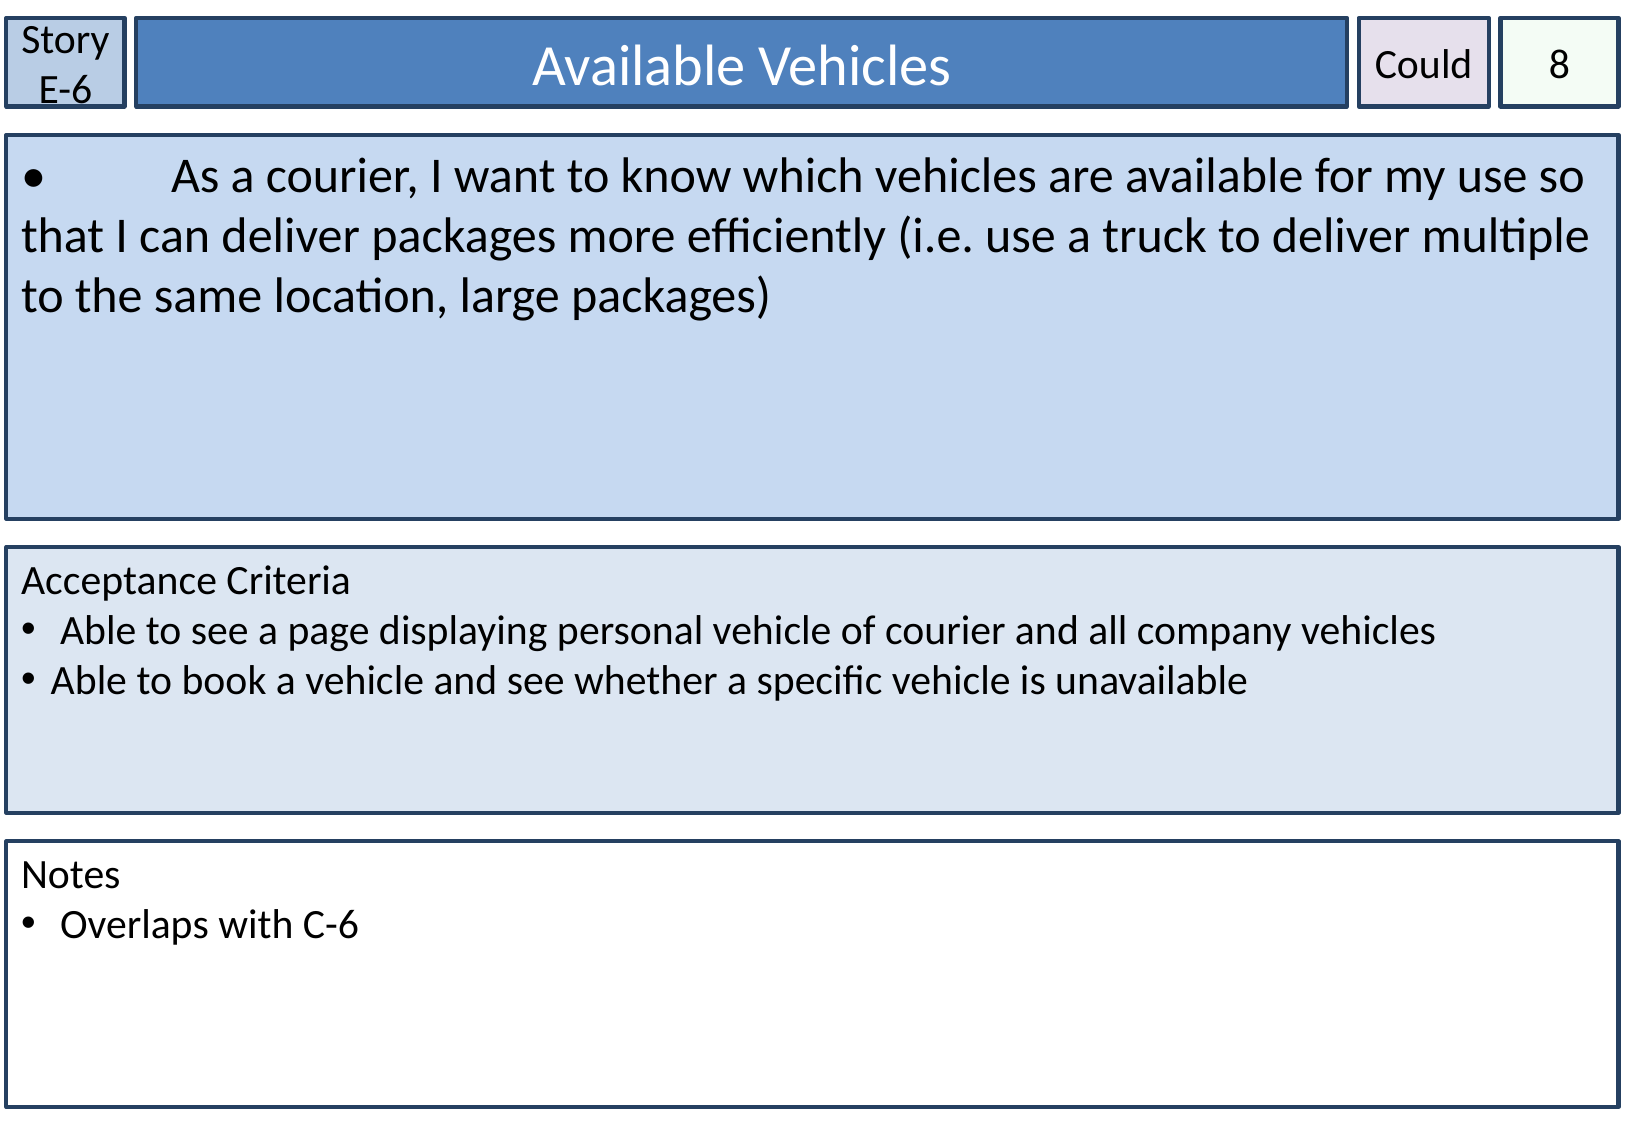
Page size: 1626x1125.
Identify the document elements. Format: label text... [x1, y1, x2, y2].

text_box Available Vehicles [134, 16, 1349, 109]
text_box Acceptance Criteria Able to see a page displaying personal vehicle of courier and all company vehicles Able to book a vehicle and see whether a specific vehicle is unavailable [4, 545, 1621, 815]
text_box Story E-6 [4, 16, 127, 109]
text_box 8 [1498, 16, 1621, 109]
text_box Notes Overlaps with C-6 [4, 839, 1621, 1109]
text_box • As a courier, I want to know which vehicles are available for my use so that I can deliver packages more efficiently (i.e. use a truck to deliver multiple to the same location, large packages) [4, 133, 1621, 521]
text_box Could [1357, 16, 1491, 109]
